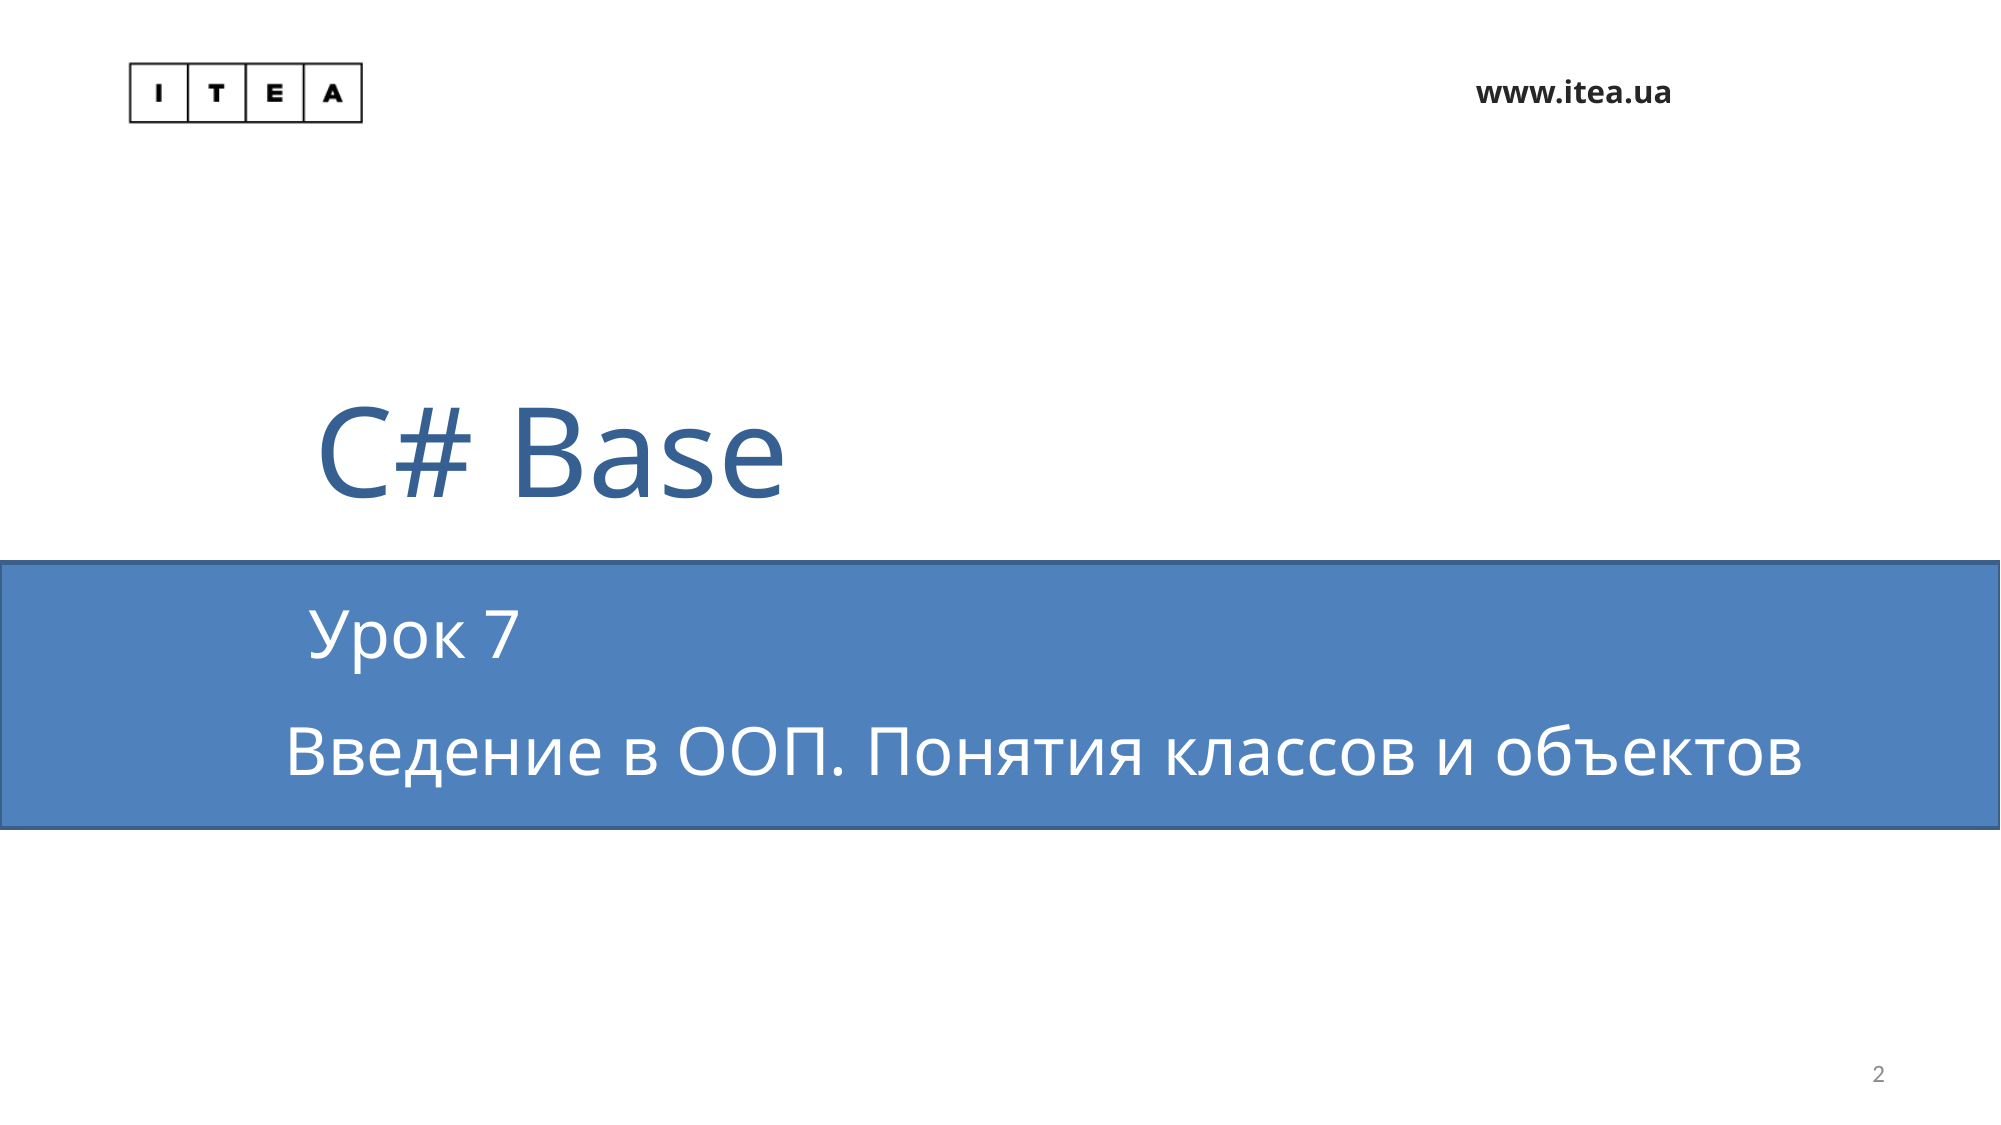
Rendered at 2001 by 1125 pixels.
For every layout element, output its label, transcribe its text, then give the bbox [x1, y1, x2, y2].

text_box Урок 7 [293, 584, 538, 679]
picture [101, 49, 389, 133]
slide_number 2 [1433, 1042, 1900, 1103]
text_box С# Base [299, 365, 837, 530]
text_box [0, 560, 2000, 830]
text_box Введение в ООП. Понятия классов и объектов [270, 701, 1821, 797]
text_box www.itea.ua [1422, 66, 1727, 115]
